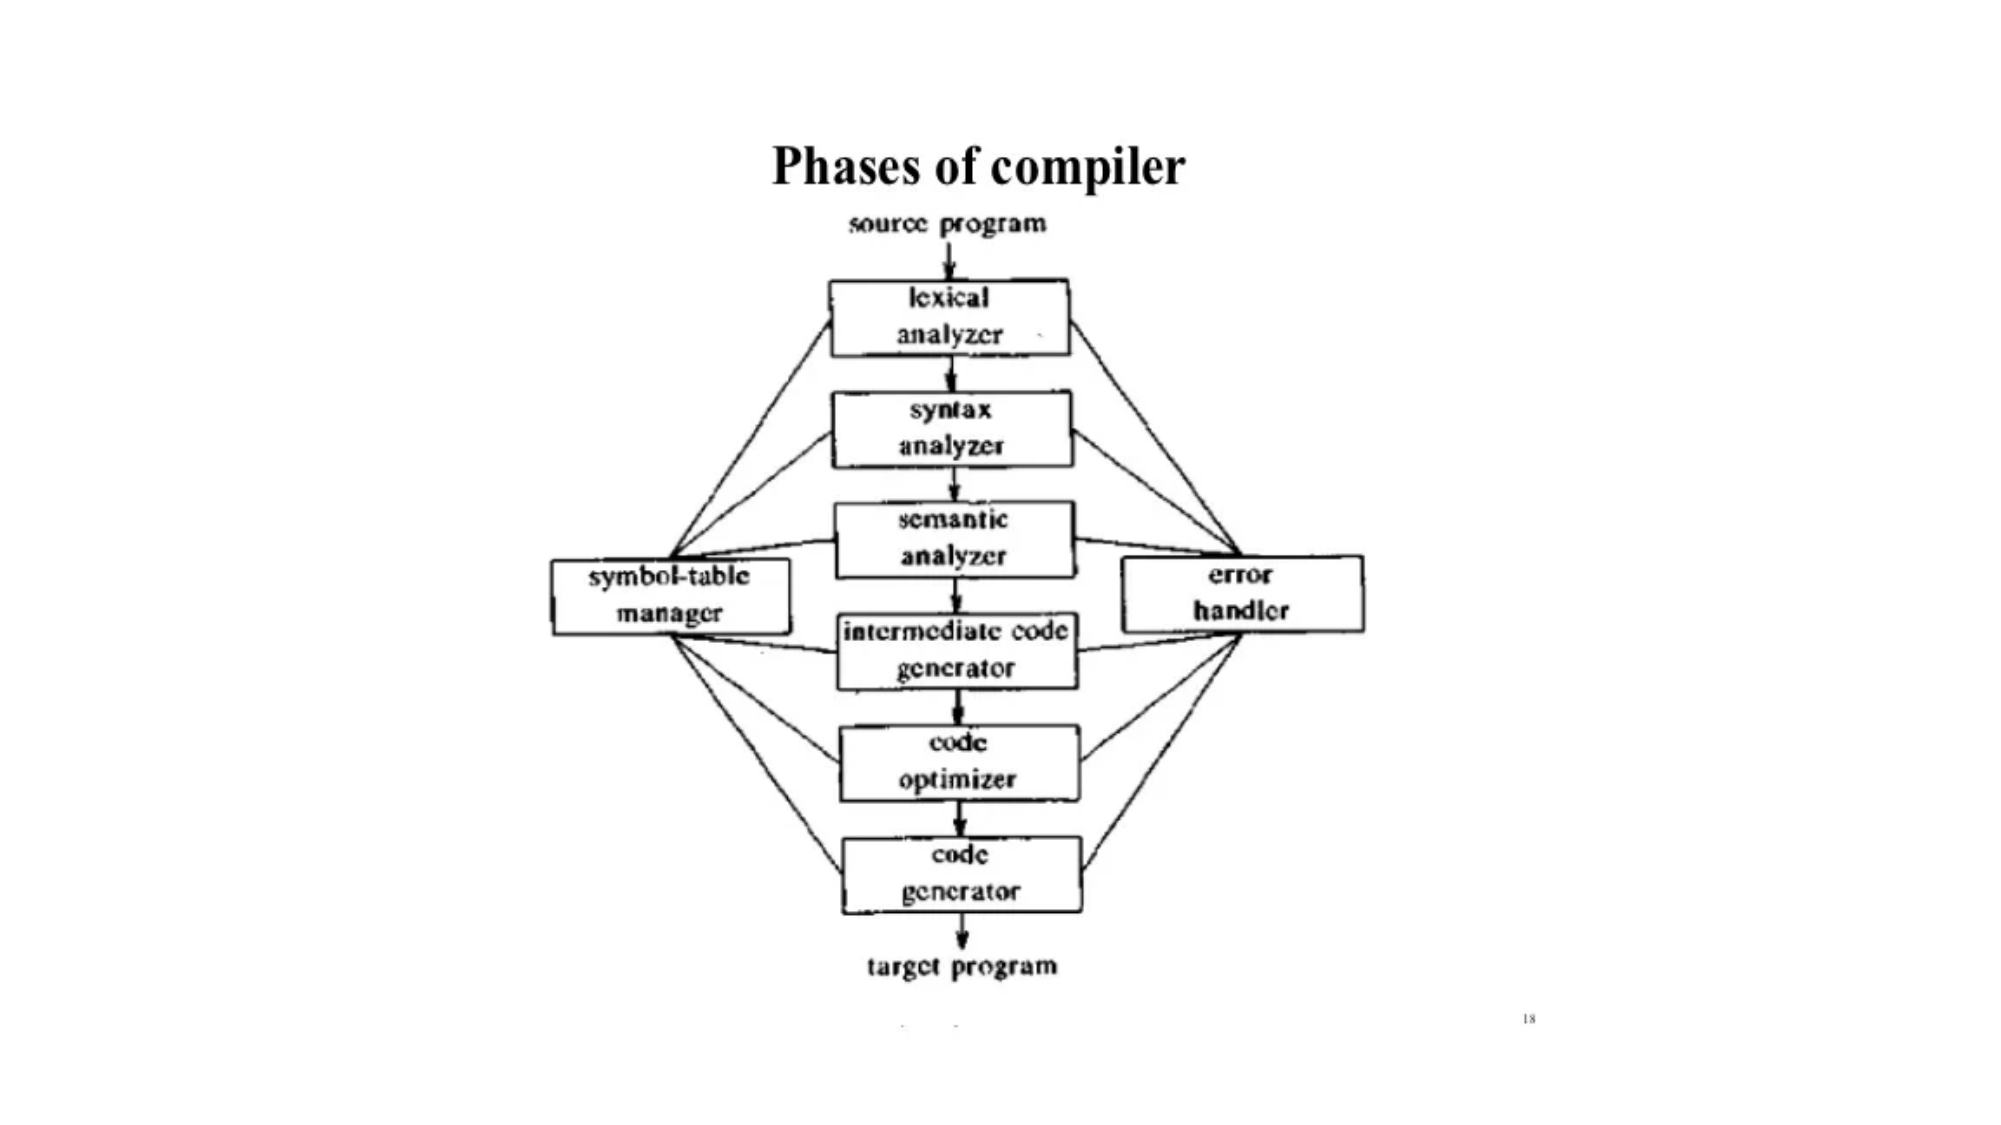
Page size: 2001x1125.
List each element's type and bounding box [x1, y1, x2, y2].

picture [313, 101, 1577, 1056]
